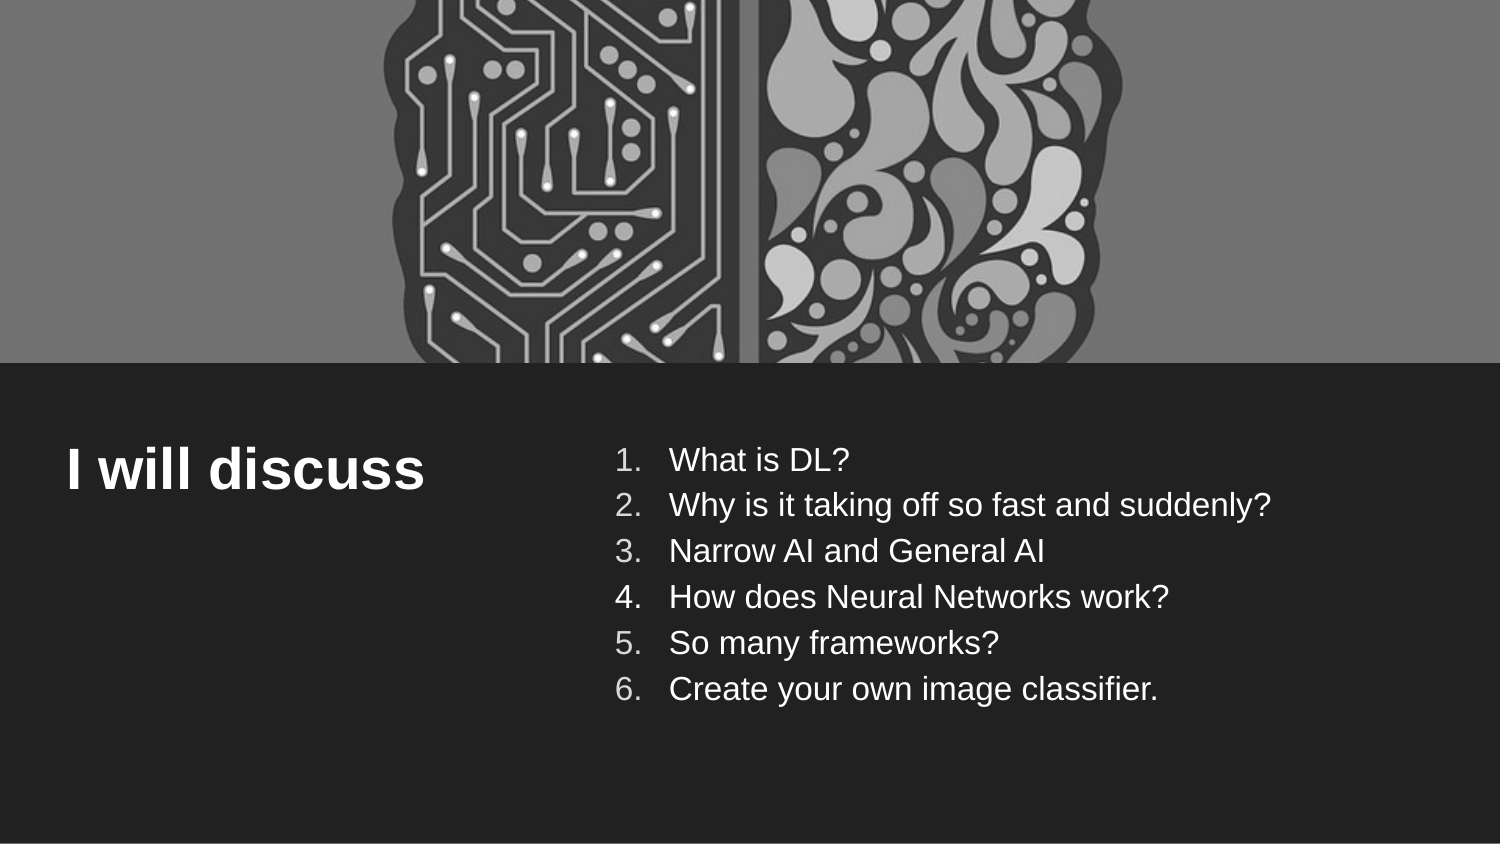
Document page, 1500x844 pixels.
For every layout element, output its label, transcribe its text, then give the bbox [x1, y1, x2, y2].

title I will discuss [51, 416, 563, 751]
picture [0, 0, 1500, 363]
list What is DL? Why is it taking off so fast and suddenly? Narrow AI and General AI How does Neural Networks work? So many frameworks? Create your own image classifier. [578, 416, 1448, 751]
